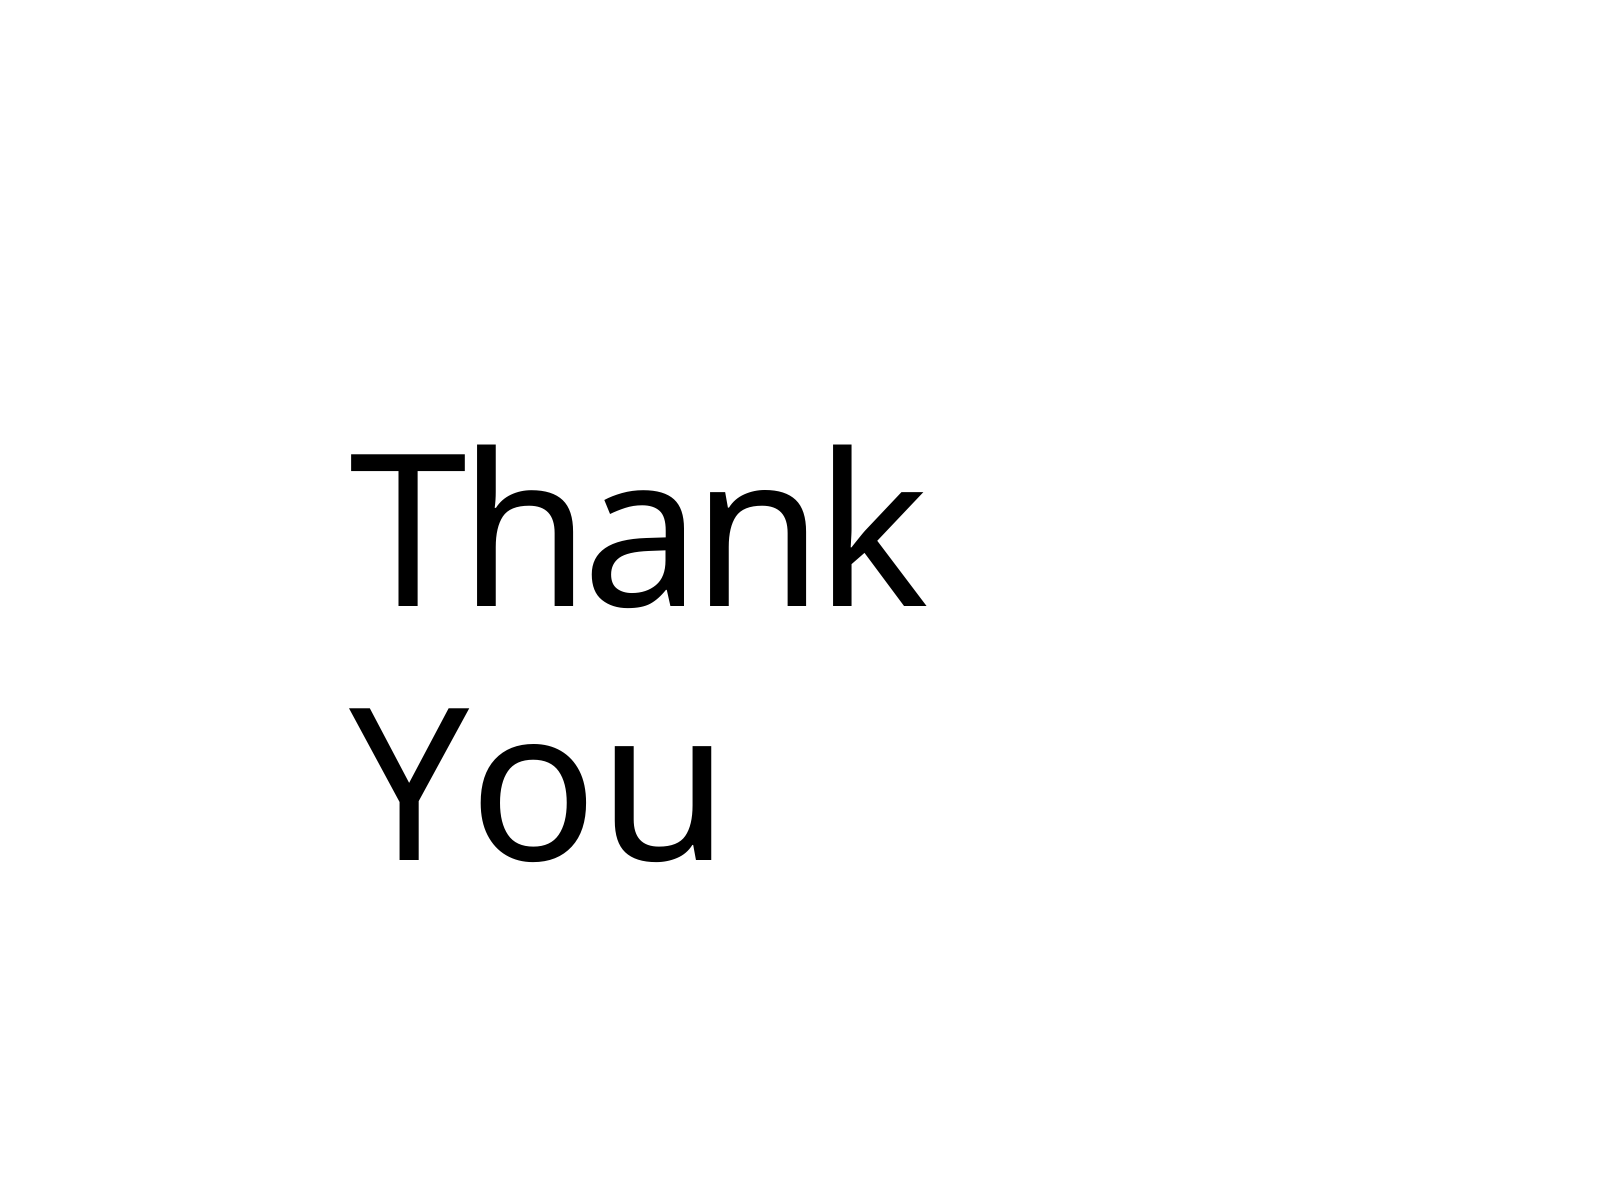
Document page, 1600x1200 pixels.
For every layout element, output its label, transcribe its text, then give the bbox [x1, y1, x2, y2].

title Thank You [347, 390, 1250, 904]
